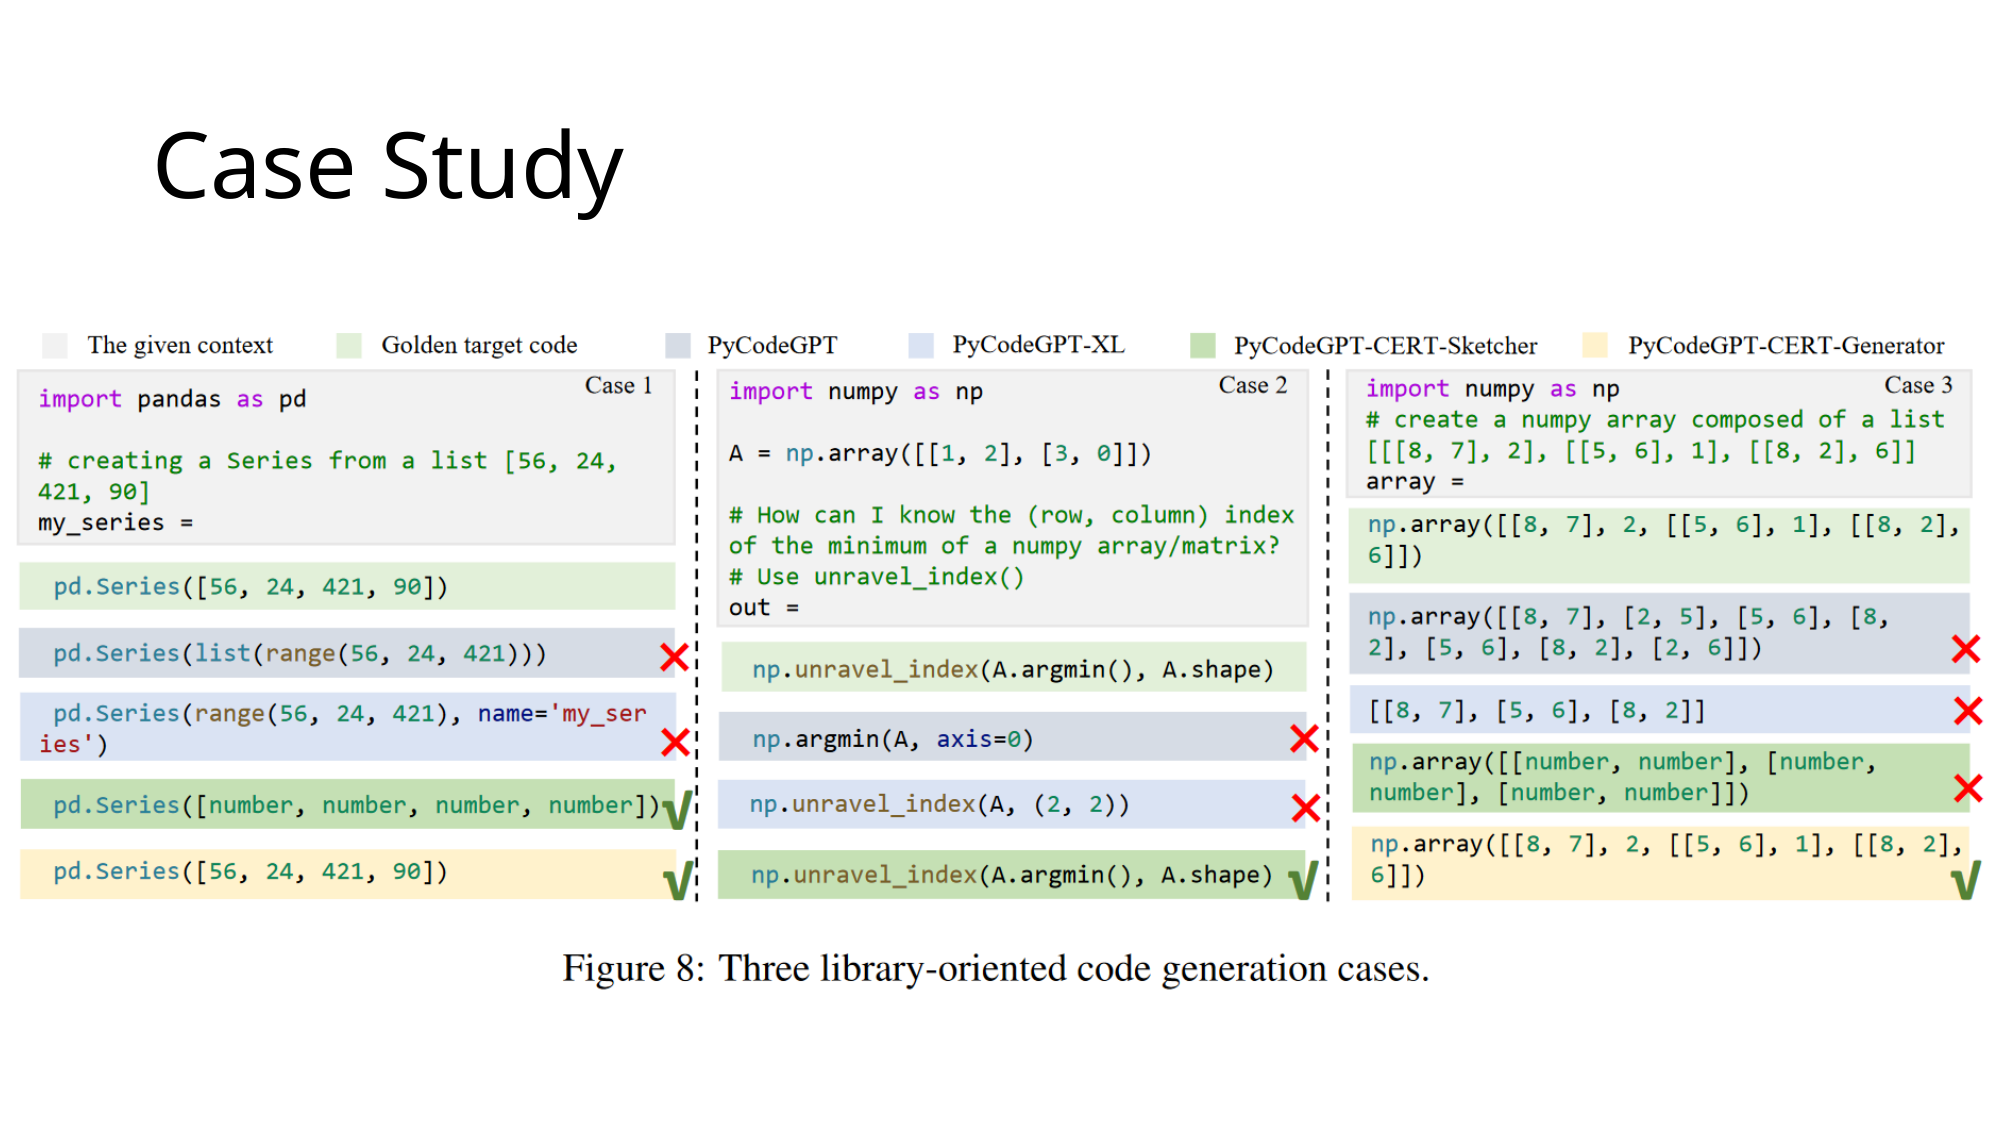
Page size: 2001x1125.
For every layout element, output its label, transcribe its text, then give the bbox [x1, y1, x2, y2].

title Case Study [137, 59, 1863, 278]
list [5, 315, 1995, 997]
